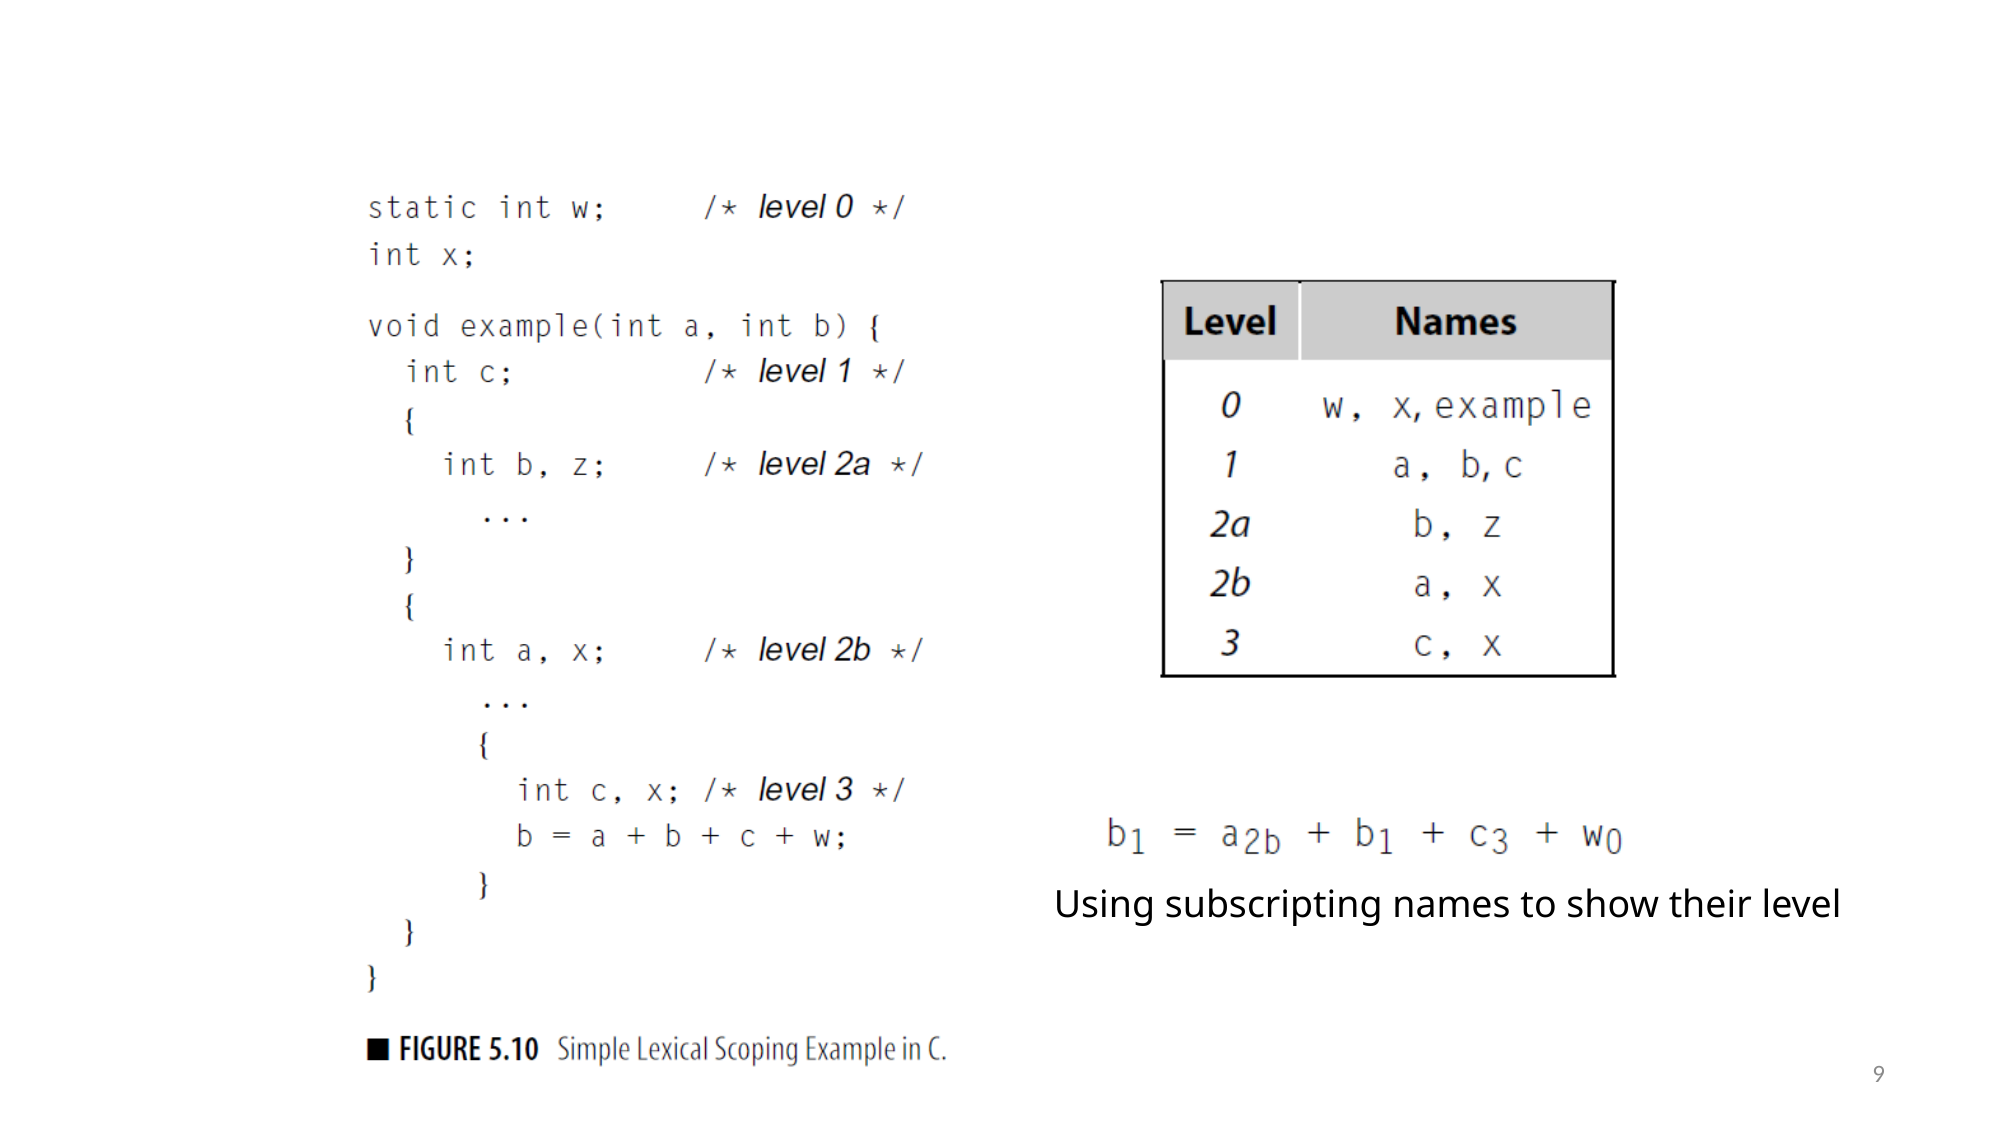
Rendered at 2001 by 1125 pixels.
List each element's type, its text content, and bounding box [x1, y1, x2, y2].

picture [304, 170, 994, 1073]
picture [1145, 260, 1651, 704]
slide_number 9 [1433, 1042, 1900, 1103]
text_box Using subscripting names to show their level [1038, 873, 1858, 933]
picture [1074, 799, 1646, 874]
